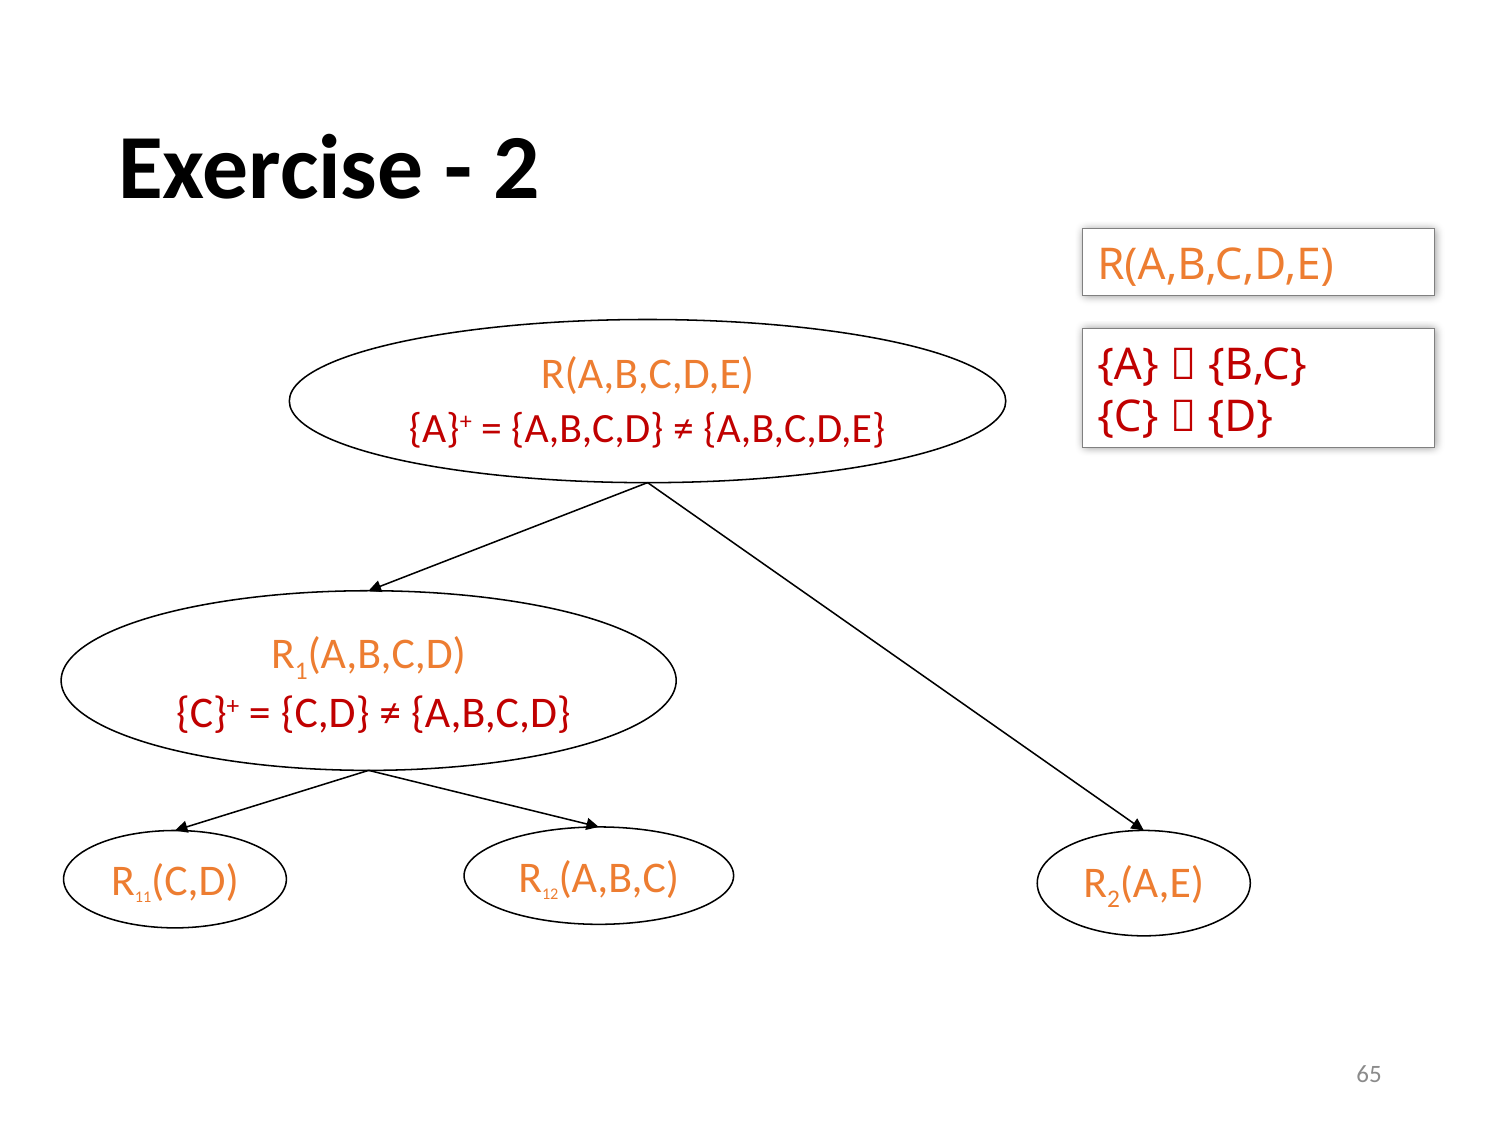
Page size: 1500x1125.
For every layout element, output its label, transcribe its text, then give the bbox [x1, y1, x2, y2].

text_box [368, 761, 599, 828]
text_box R(A,B,C,D,E) {A}+ = {A,B,C,D} ≠ {A,B,C,D,E} [289, 319, 1006, 483]
slide_number 65 [1059, 1042, 1397, 1103]
text_box R(A,B,C,D,E) [1082, 228, 1435, 296]
text_box R12(A,B,C) [464, 826, 734, 925]
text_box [647, 485, 1144, 831]
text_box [368, 485, 647, 591]
text_box {A}  {B,C} {C}  {D} [1082, 328, 1435, 448]
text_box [175, 761, 369, 831]
text_box R2(A,E) [1037, 830, 1251, 936]
title Exercise - 2 [103, 59, 1397, 278]
text_box R1(A,B,C,D) {C}+ = {C,D} ≠ {A,B,C,D} [61, 590, 647, 761]
text_box R11(C,D) [63, 830, 287, 928]
